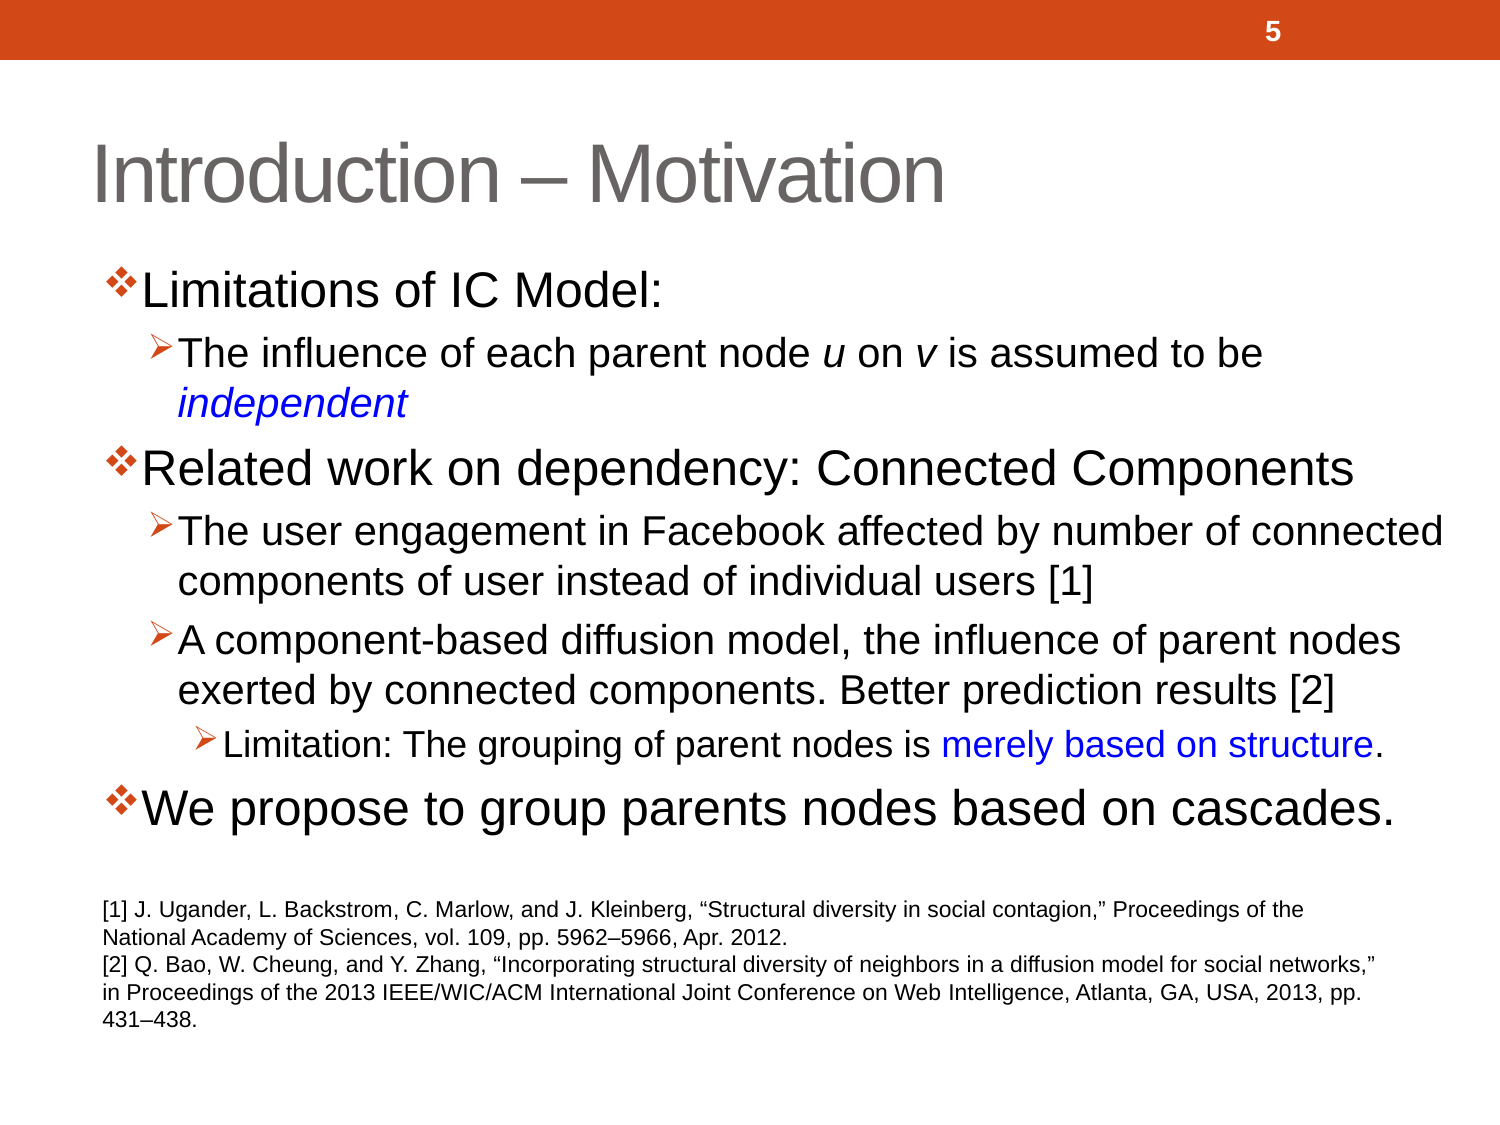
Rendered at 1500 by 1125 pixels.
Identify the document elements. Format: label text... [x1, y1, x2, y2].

title Introduction – Motivation [75, 87, 1425, 250]
text_box [1] J. Ugander, L. Backstrom, C. Marlow, and J. Kleinberg, “Structural diversity in social contagion,” Proceedings of the National Academy of Sciences, vol. 109, pp. 5962–5966, Apr. 2012. [2] Q. Bao, W. Cheung, and Y. Zhang, “Incorporating structural diversity of neighbors in a diffusion model for social networks,” in Proceedings of the 2013 IEEE/WIC/ACM International Joint Conference on Web Intelligence, Atlanta, GA, USA, 2013, pp. 431–438. [87, 887, 1400, 1040]
list Limitations of IC Model: The influence of each parent node u on v is assumed to be independent Related work on dependency: Connected Components The user engagement in Facebook affected by number of connected components of user instead of individual users [1] A component-based diffusion model, the influence of parent nodes exerted by connected components. Better prediction results [2] Limitation: The grouping of parent nodes is merely based on structure. We propose to group parents nodes based on cascades. [87, 249, 1500, 1050]
slide_number 5 [1250, 3, 1425, 57]
